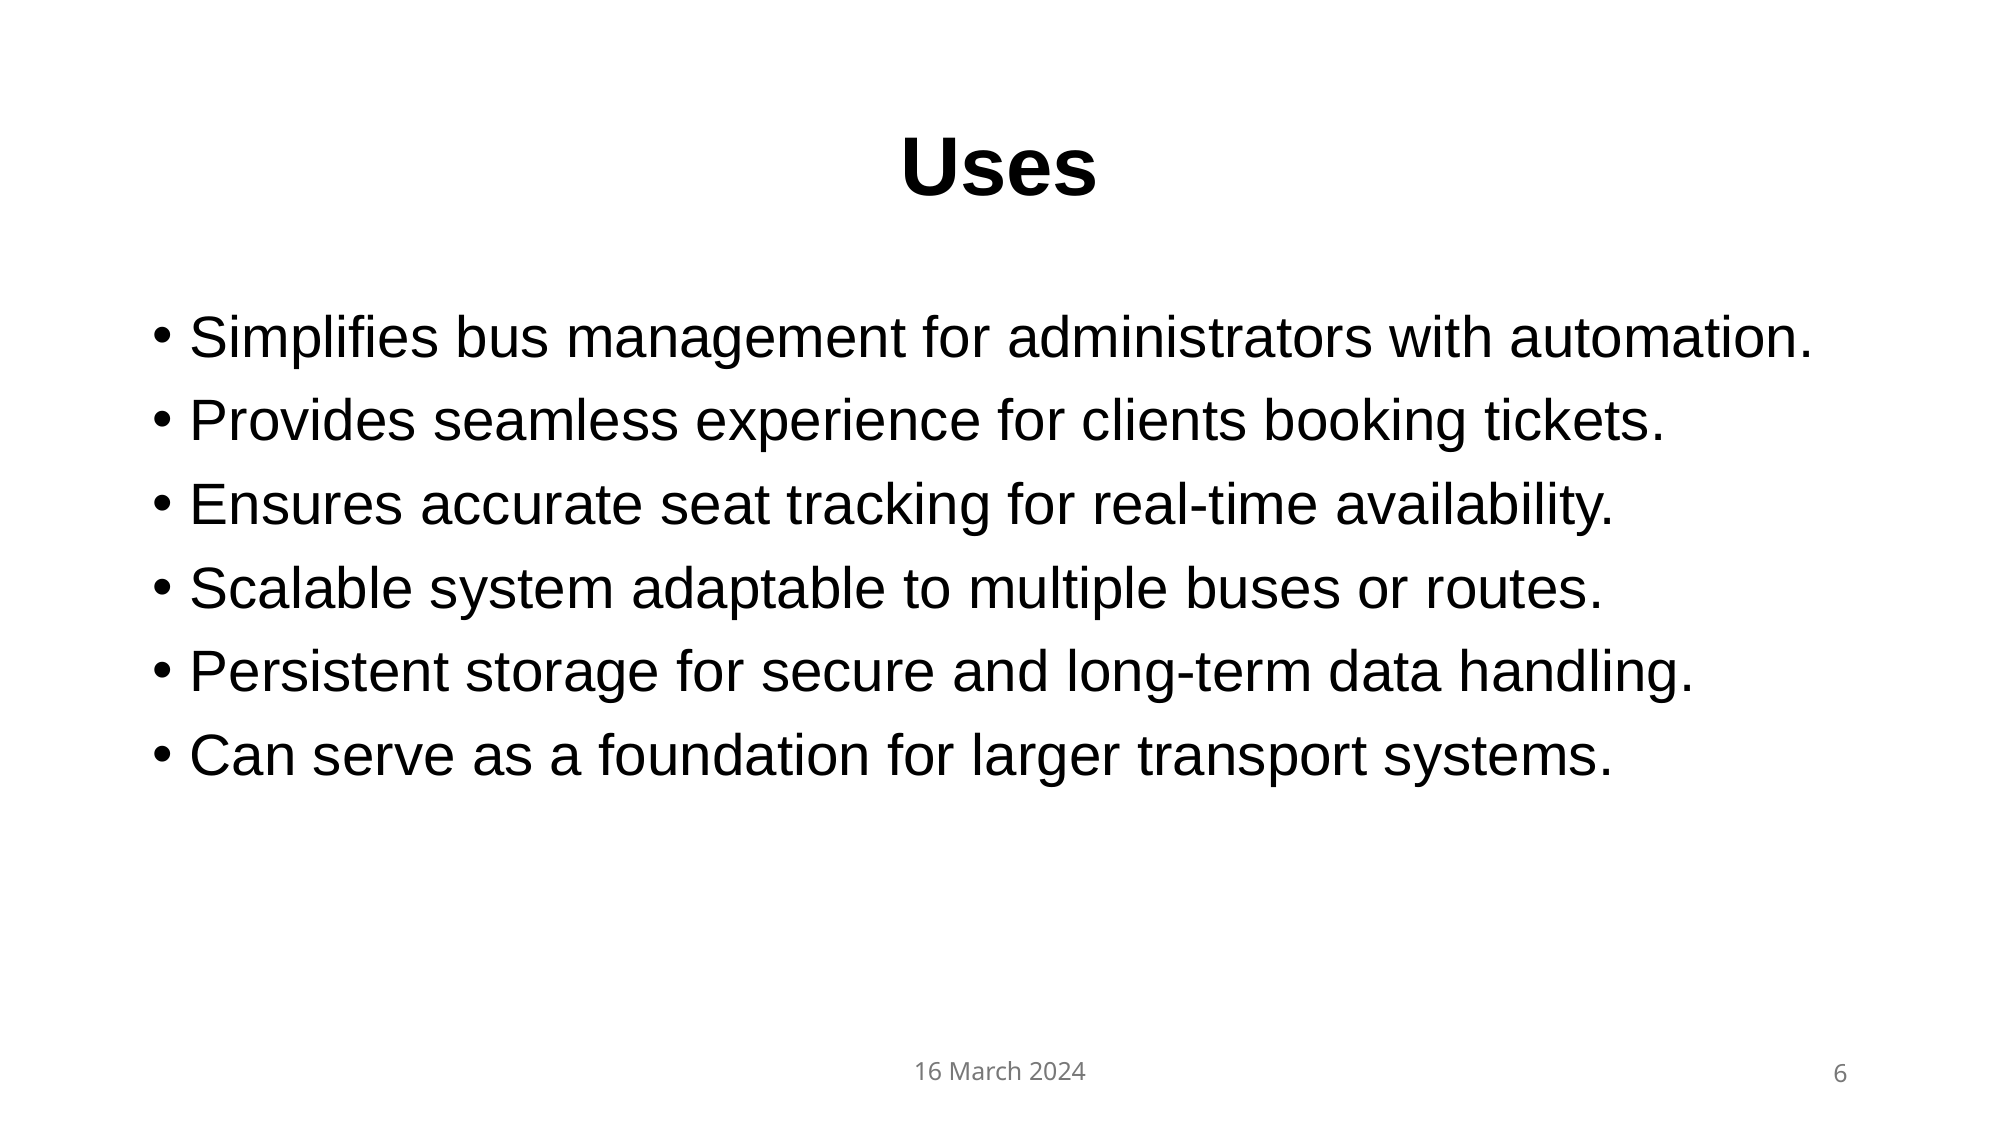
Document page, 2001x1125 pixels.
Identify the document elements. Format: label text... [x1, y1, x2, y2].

slide_number 6 [1412, 1042, 1863, 1103]
title Uses [137, 59, 1863, 278]
footer 16 March 2024 [662, 1042, 1338, 1103]
list Simplifies bus management for administrators with automation. Provides seamless experience for clients booking tickets. Ensures accurate seat tracking for real-time availability. Scalable system adaptable to multiple buses or routes. Persistent storage for secure and long-term data handling. Can serve as a foundation for larger transport systems. [137, 299, 1863, 1014]
